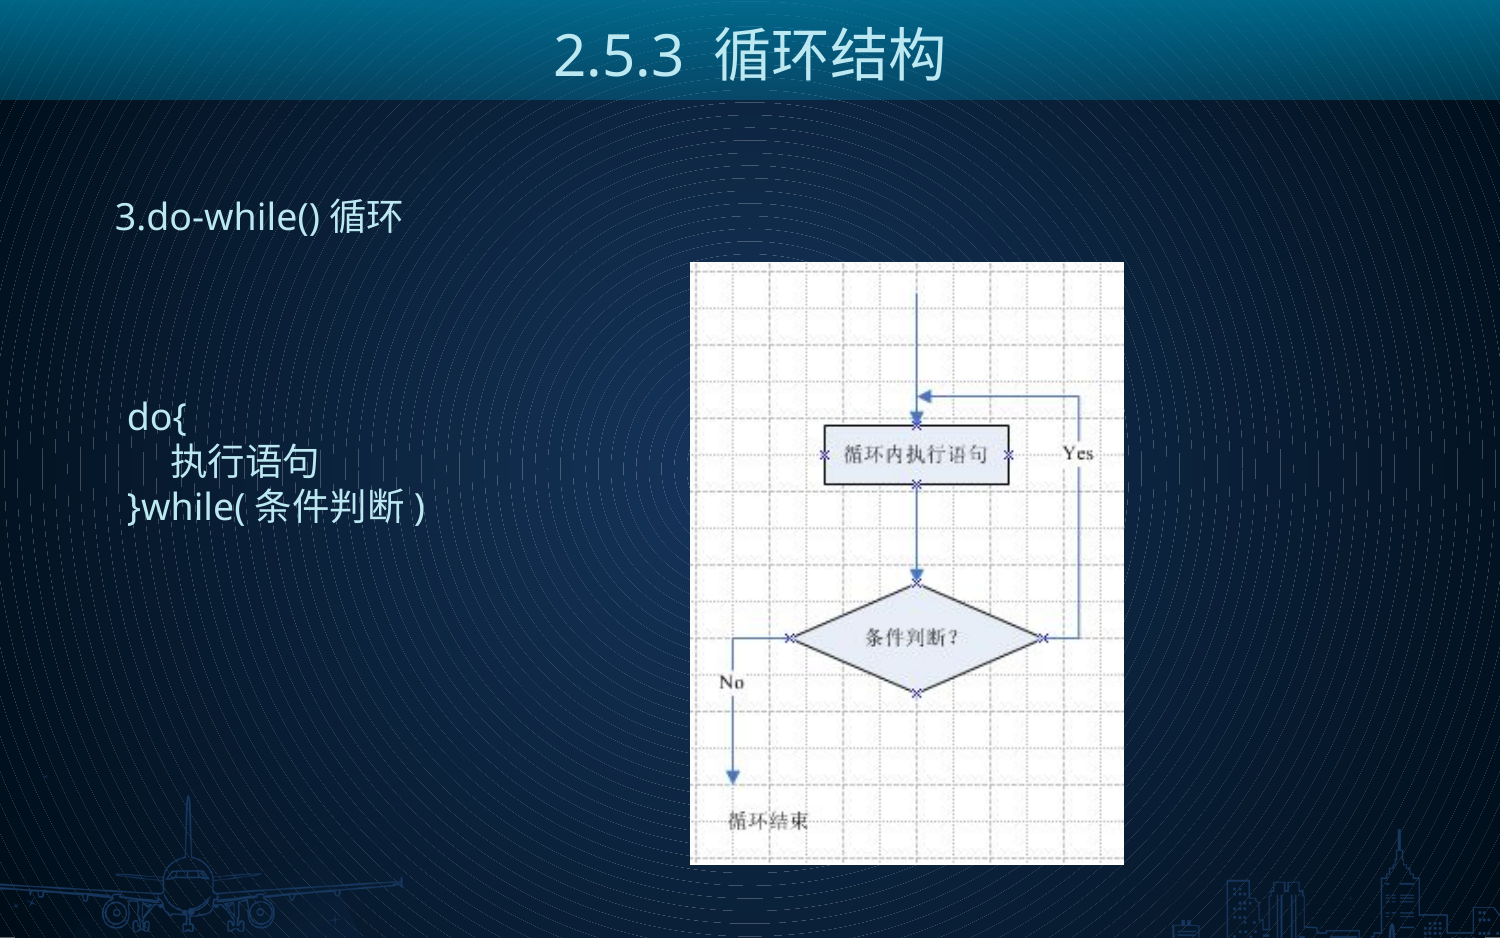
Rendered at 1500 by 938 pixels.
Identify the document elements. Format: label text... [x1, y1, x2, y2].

picture [0, 261, 1500, 938]
text_box 2.5.3 循环结构 [0, 0, 1500, 95]
text_box 3.do-while()循环 [100, 185, 550, 245]
text_box do{ 执行语句 }while(条件判断) [112, 385, 658, 536]
